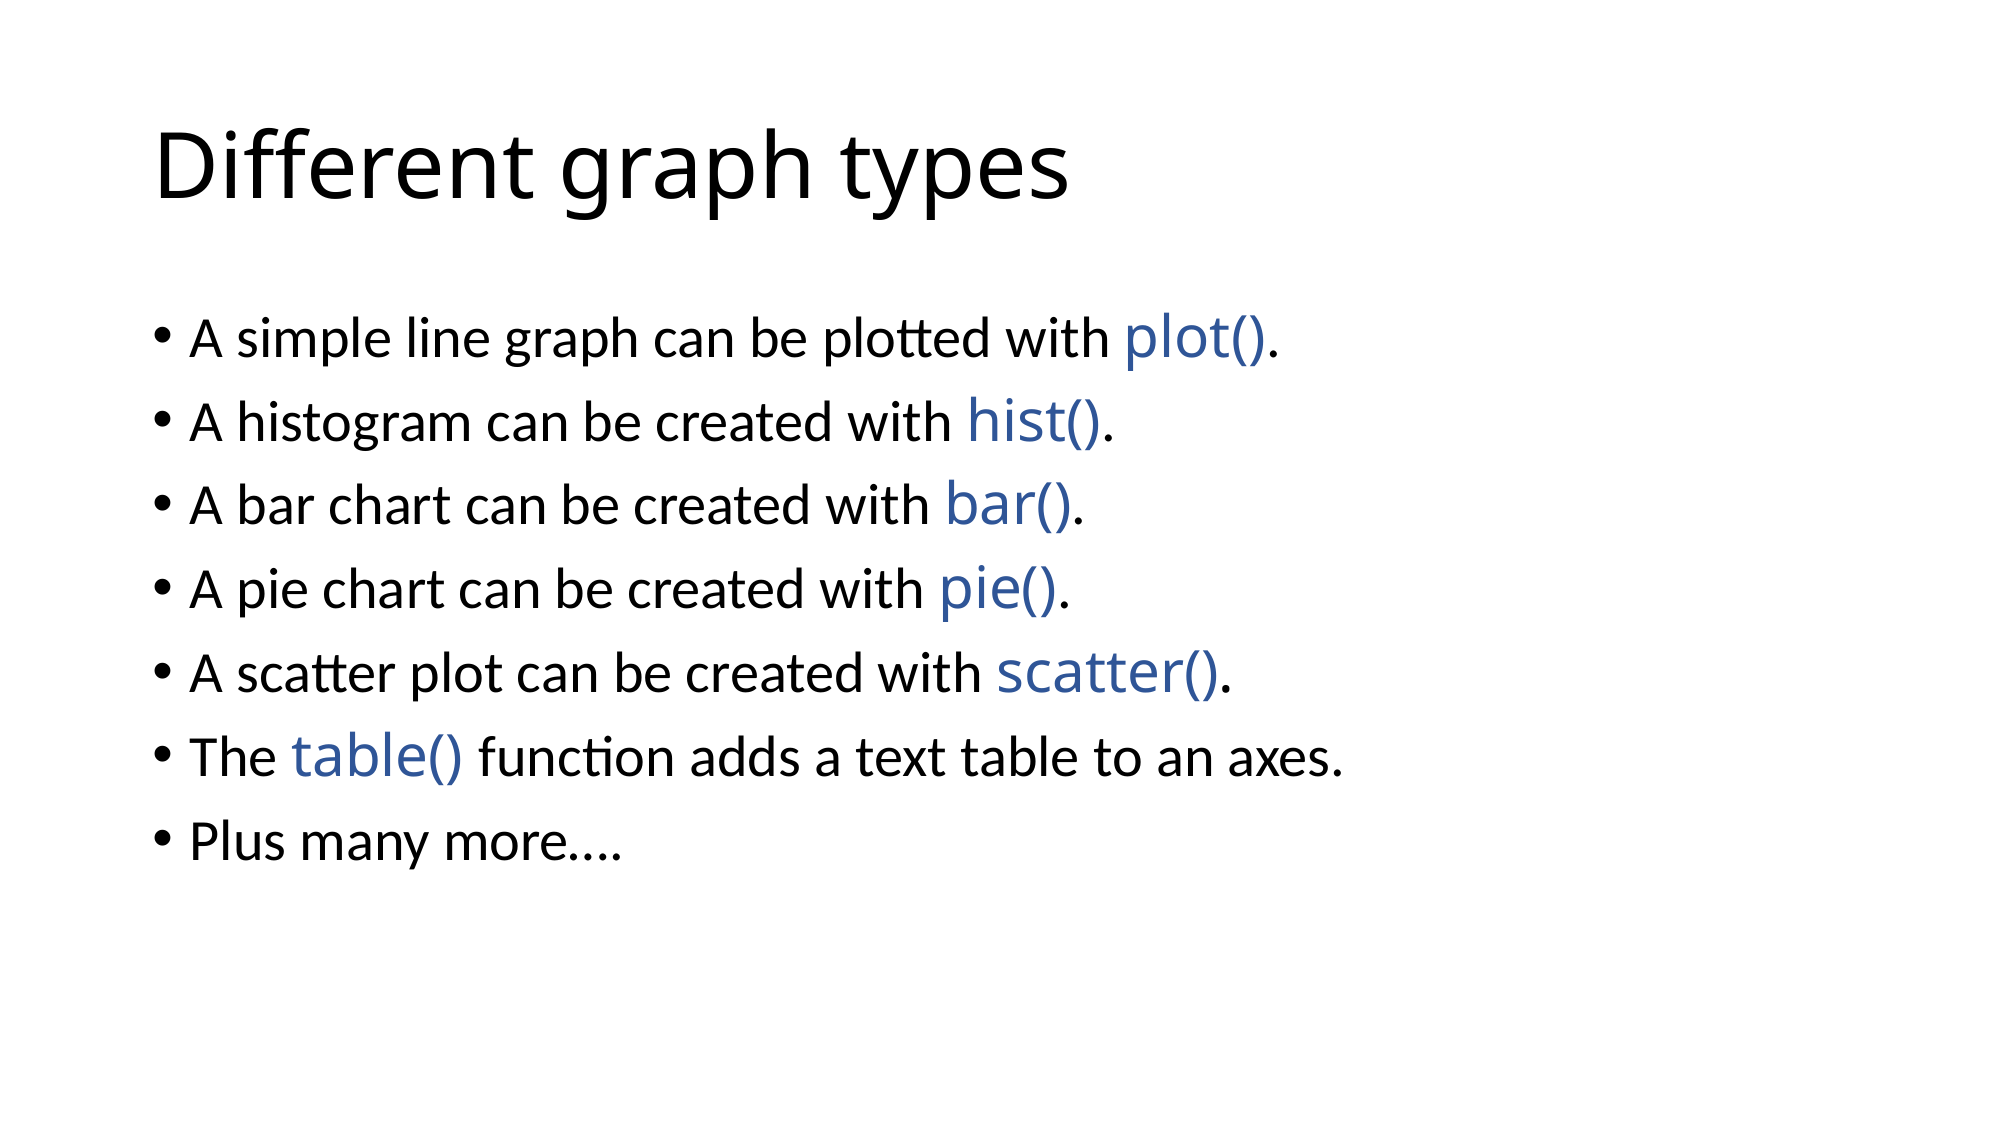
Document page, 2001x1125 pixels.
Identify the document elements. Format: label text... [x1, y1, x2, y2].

list A simple line graph can be plotted with plot(). A histogram can be created with hist(). A bar chart can be created with bar(). A pie chart can be created with pie(). A scatter plot can be created with scatter(). The table() function adds a text table to an axes. Plus many more…. [137, 299, 1863, 1014]
title Different graph types [137, 59, 1863, 278]
